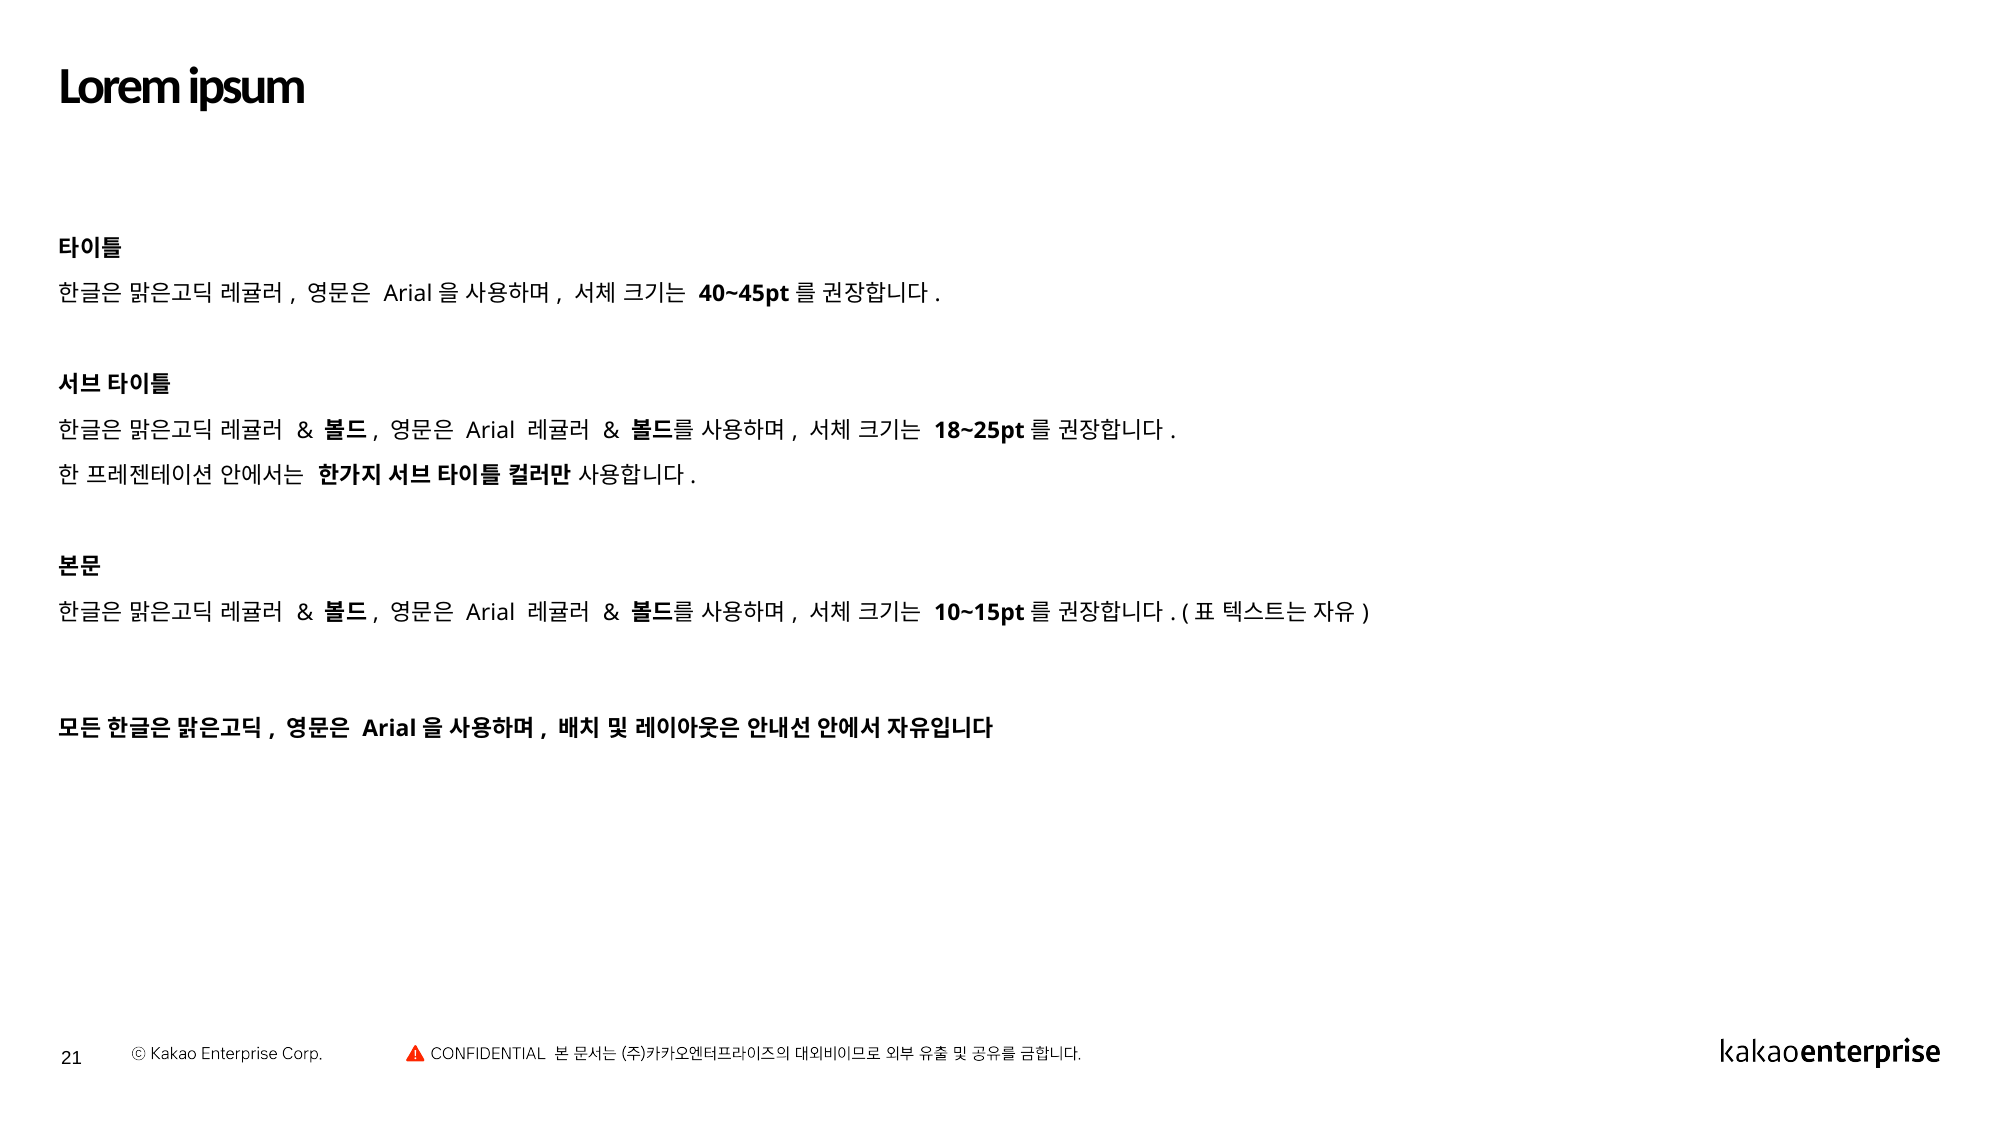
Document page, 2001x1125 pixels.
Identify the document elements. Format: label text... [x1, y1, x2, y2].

picture [1721, 1037, 1940, 1068]
picture [131, 1045, 323, 1063]
list Lorem ipsum [59, 59, 1436, 158]
list 타이틀 한글은 맑은고딕 레귤러, 영문은 Arial을 사용하며, 서체 크기는 40~45pt를 권장합니다. 서브 타이틀 한글은 맑은고딕 레귤러 & 볼드, 영문은 Arial 레귤러 & 볼드를 사용하며, 서체 크기는 18~25pt를 권장합니다. 한 프레젠테이션 안에서는 한가지 서브 타이틀 컬러만 사용합니다. 본문 한글은 맑은고딕 레귤러 & 볼드, 영문은 Arial 레귤러 & 볼드를 사용하며, 서체 크기는 10~15pt를 권장합니다. (표 텍스트는 자유) 모든 한글은 맑은고딕, 영문은 Arial을 사용하며, 배치 및 레이아웃은 안내선 안에서 자유입니다 [59, 236, 1890, 878]
picture [406, 1045, 1085, 1063]
